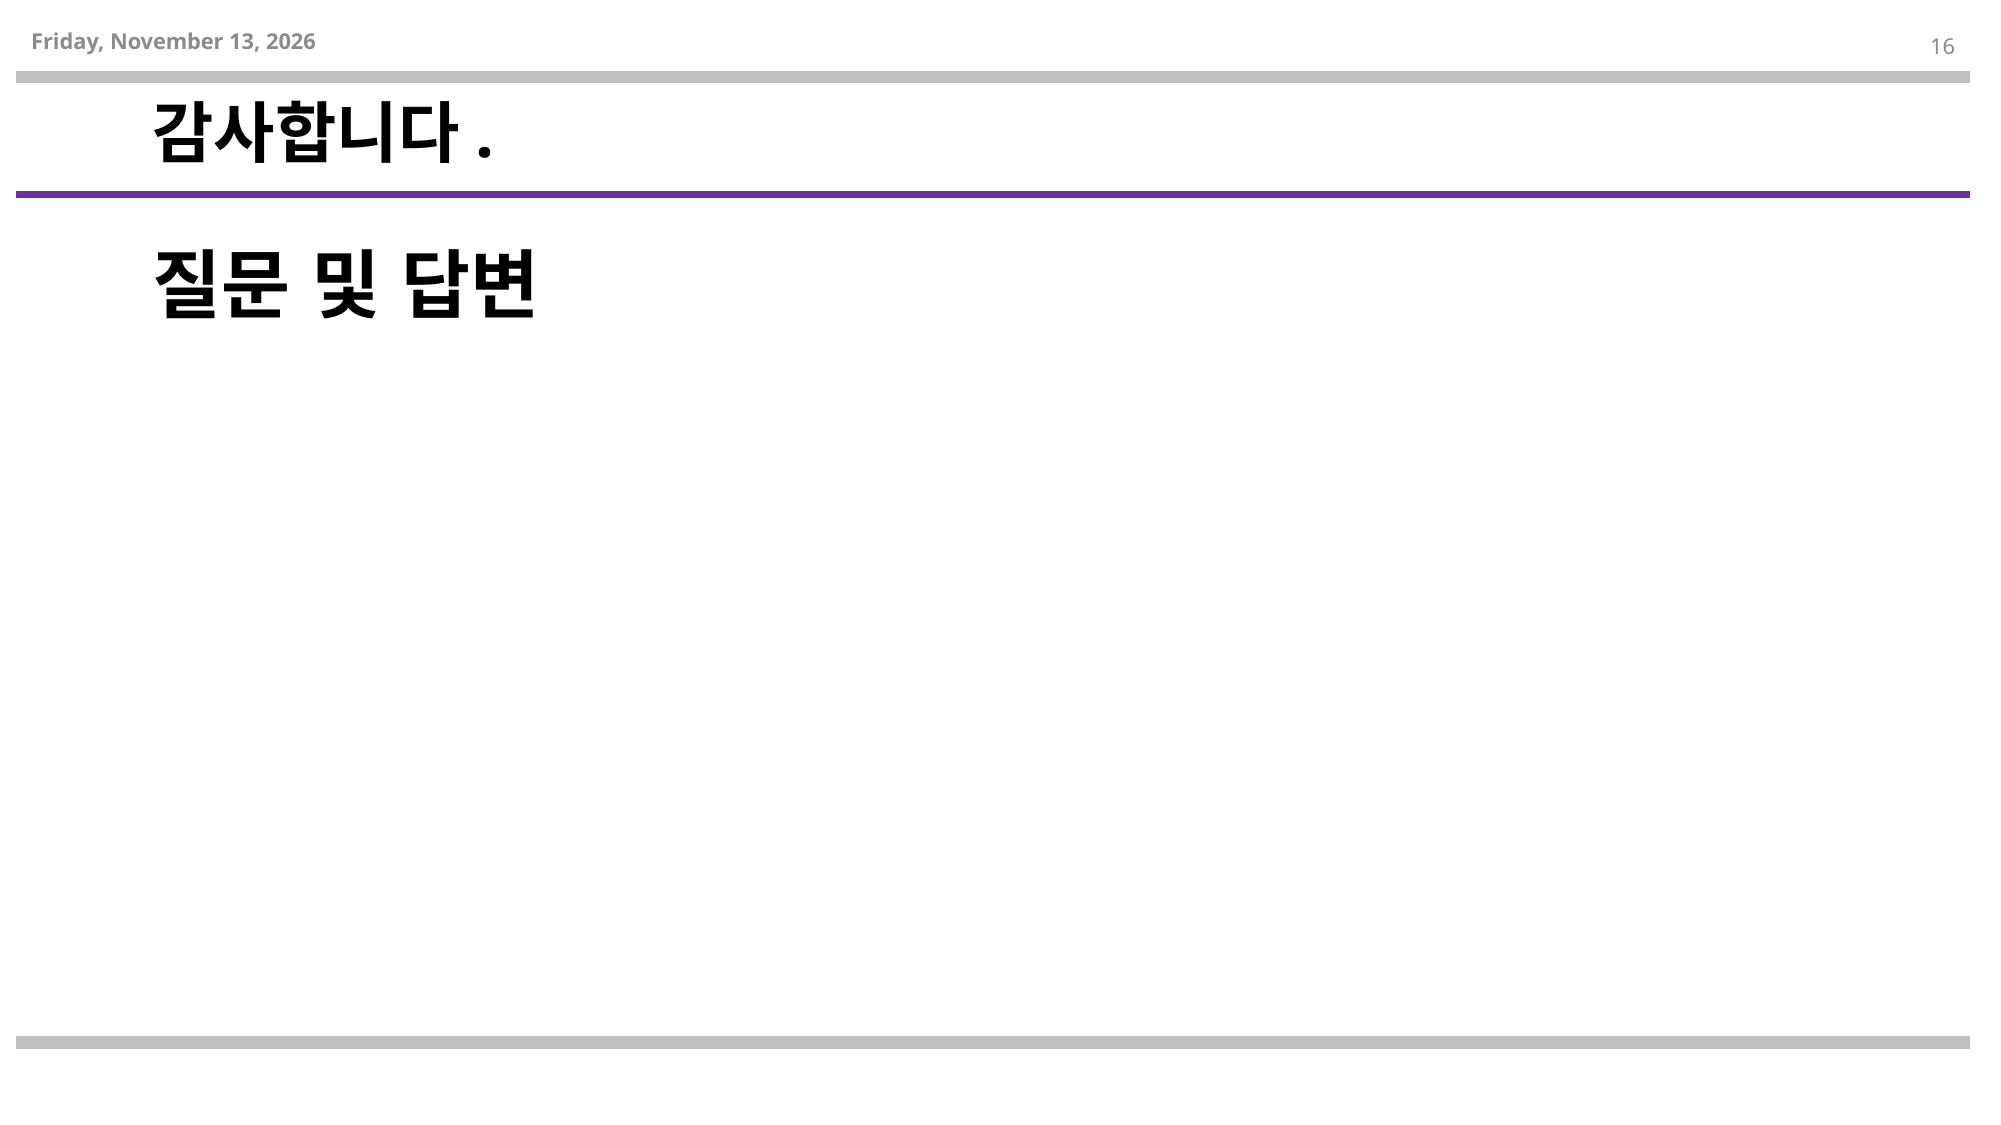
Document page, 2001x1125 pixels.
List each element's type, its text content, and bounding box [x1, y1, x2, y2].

list 질문 및 답변 [137, 239, 1863, 954]
slide_number 16 [1520, 17, 1971, 77]
slide_number 2021년 4월 20일 화요일 [16, 12, 467, 73]
title 감사합니다. [137, 77, 1863, 195]
